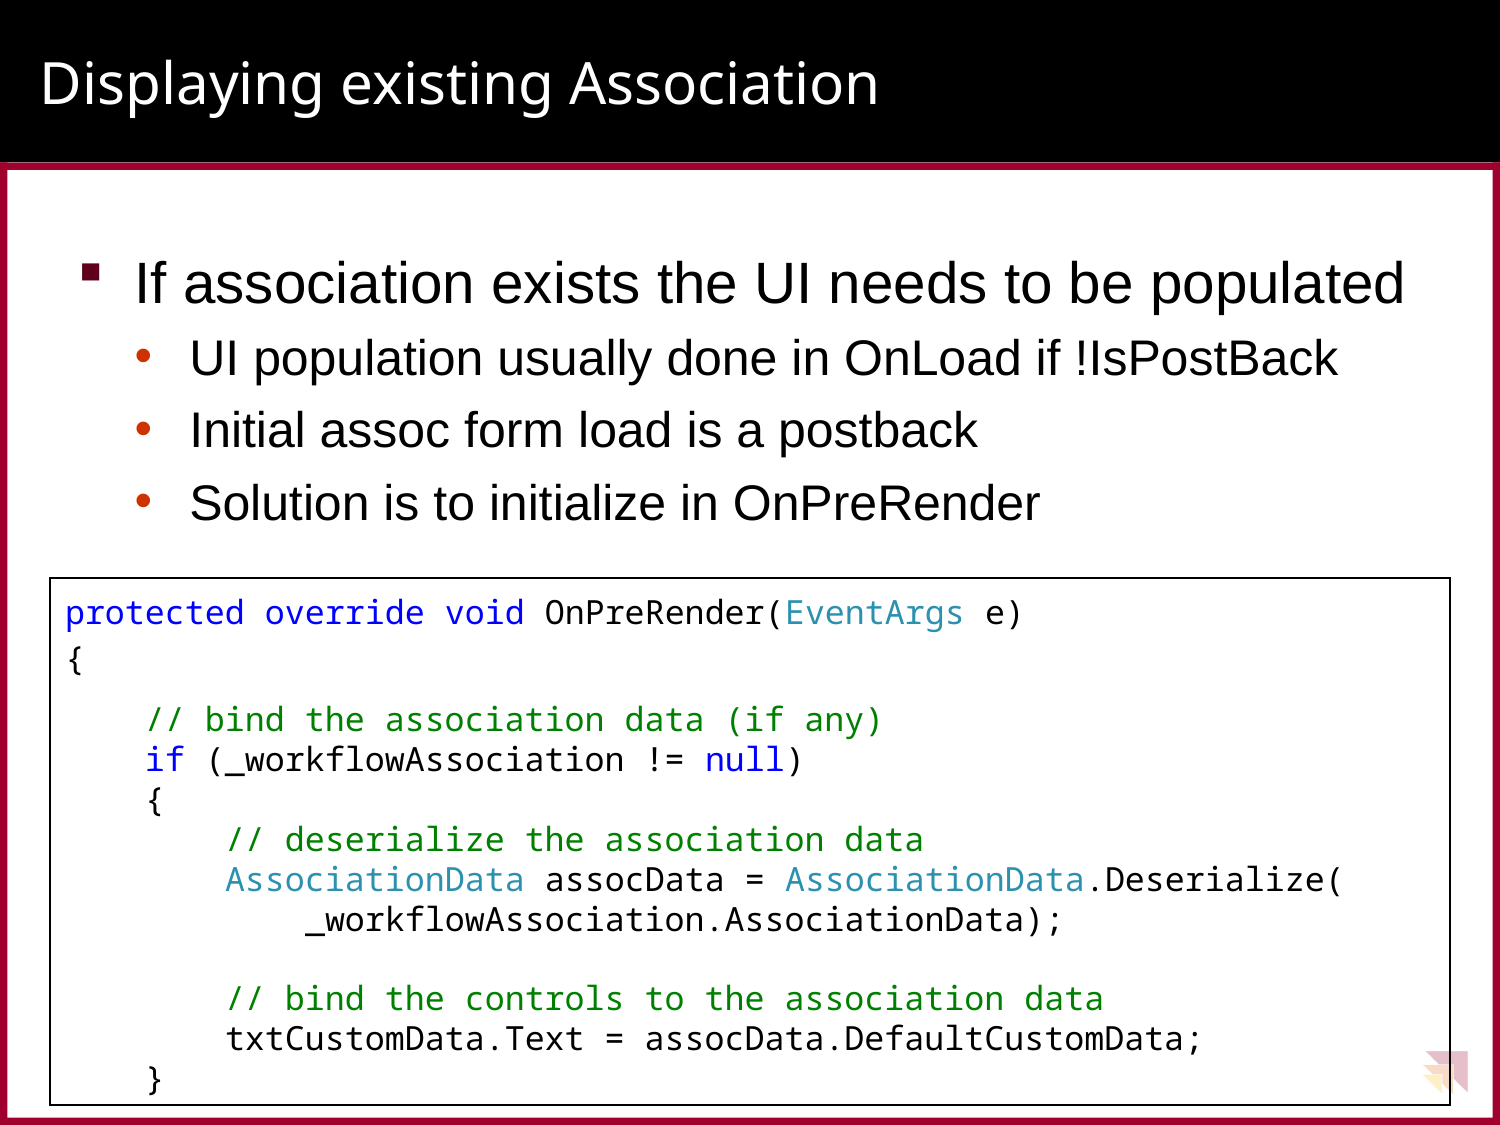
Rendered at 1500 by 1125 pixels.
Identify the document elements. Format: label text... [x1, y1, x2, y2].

list If association exists the UI needs to be populated UI population usually done in OnLoad if !IsPostBack Initial assoc form load is a postback Solution is to initialize in OnPreRender [62, 237, 1438, 563]
text_box protected override void OnPreRender(EventArgs e) { // bind the association data (if any) if (_workflowAssociation != null) { // deserialize the association data AssociationData assocData = AssociationData.Deserialize( _workflowAssociation.AssociationData); // bind the controls to the association data txtCustomData.Text = assocData.DefaultCustomData; } [50, 578, 1450, 1105]
title Displaying existing Association [24, 12, 1438, 150]
